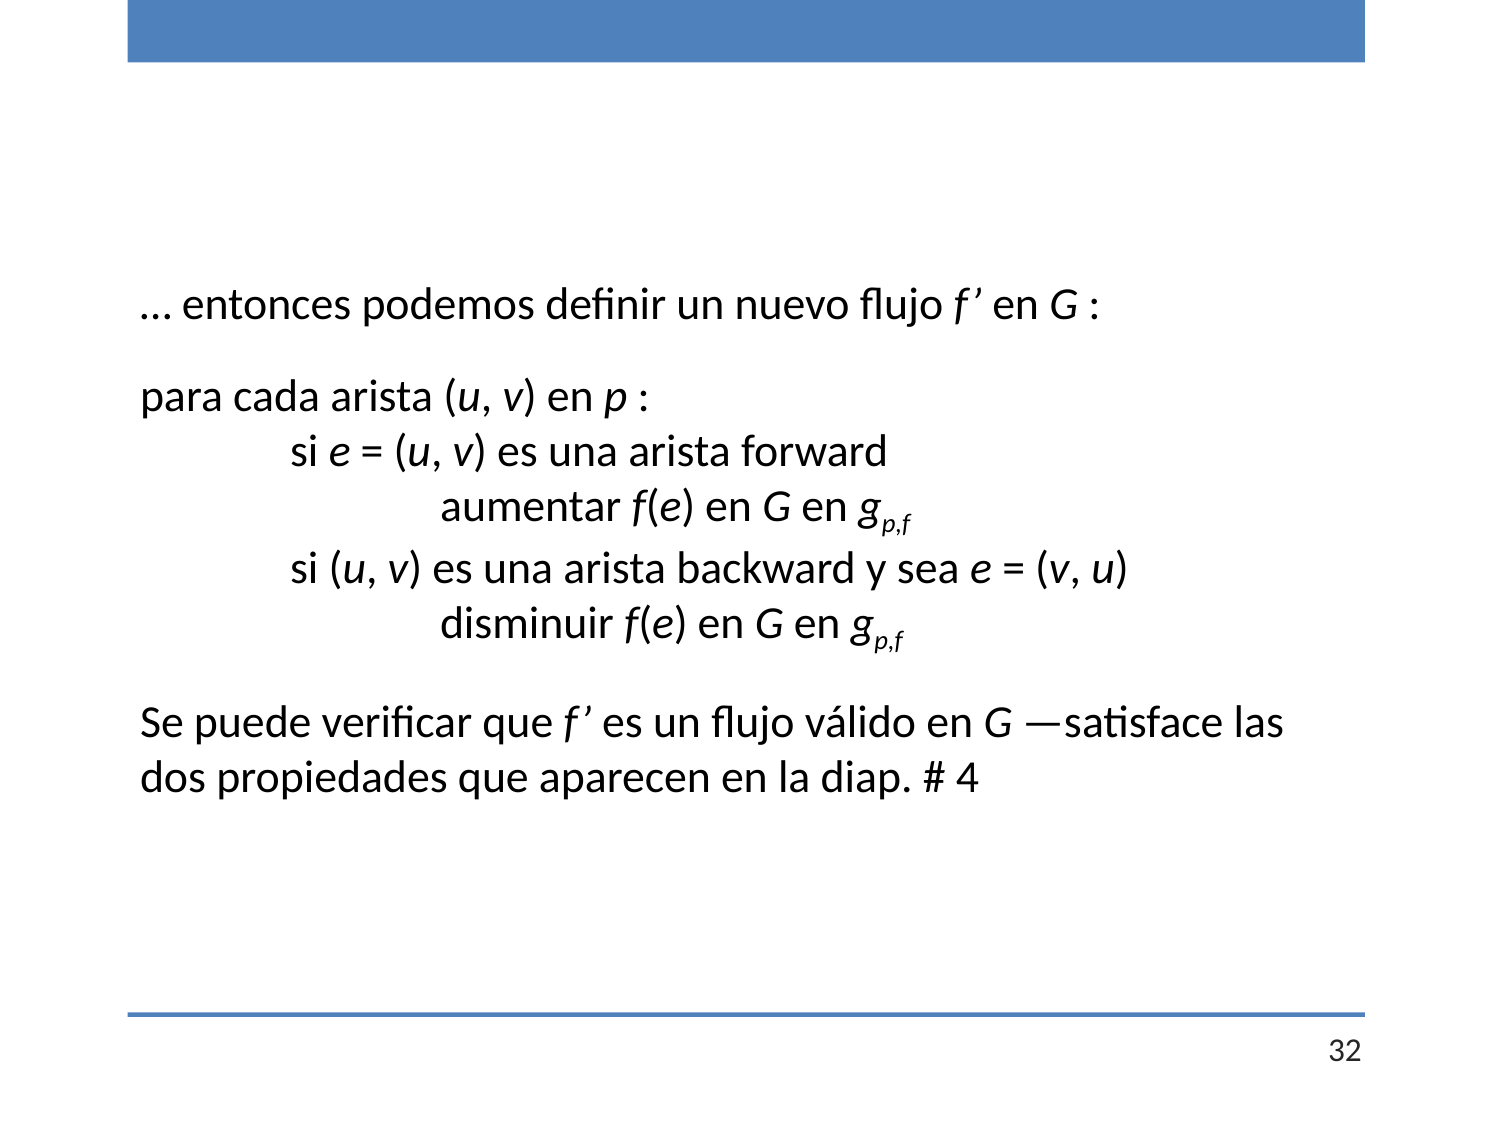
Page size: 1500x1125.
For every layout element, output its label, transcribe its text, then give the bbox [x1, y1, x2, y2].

list … entonces podemos definir un nuevo flujo f’ en G : para cada arista (u, v) en p : si e = (u, v) es una arista forward aumentar f(e) en G en gp,f si (u, v) es una arista backward y sea e = (v, u) disminuir f(e) en G en gp,f Se puede verificar que f’ es un flujo válido en G —satisface las dos propiedades que aparecen en la diap. # 4 [125, 82, 1363, 993]
slide_number 32 [1251, 1018, 1377, 1079]
